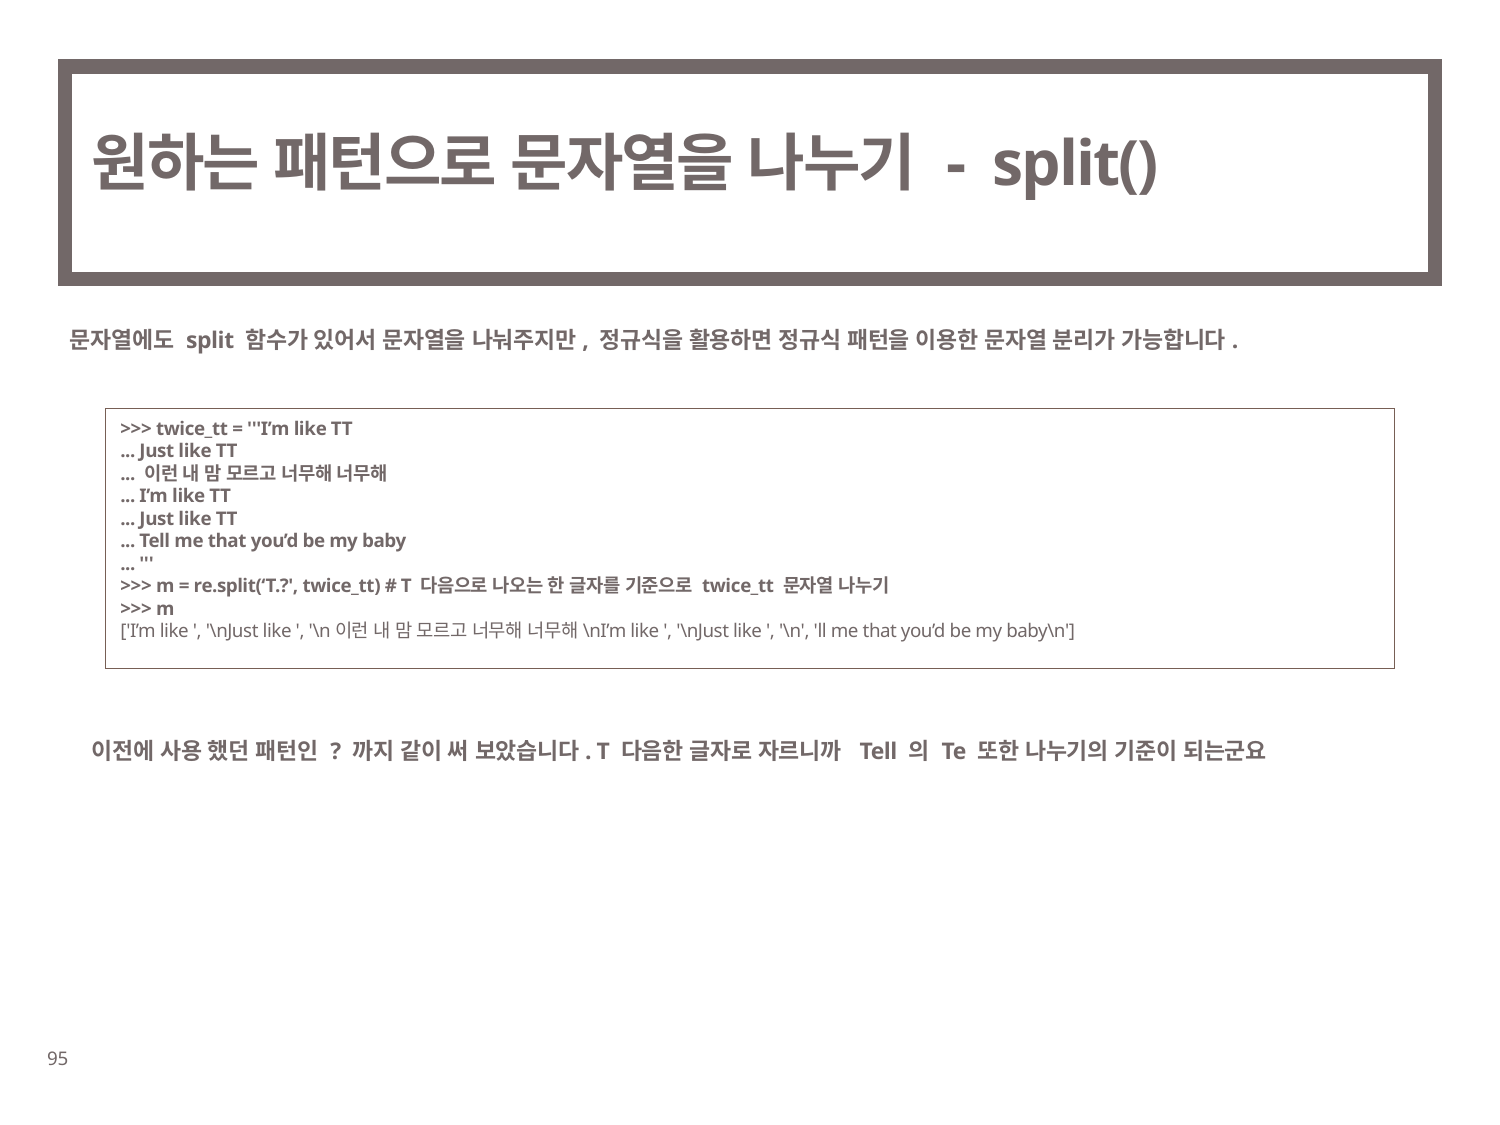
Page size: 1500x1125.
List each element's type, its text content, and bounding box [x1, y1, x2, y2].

text_box 이전에 사용 했던 패턴인 ? 까지 같이 써 보았습니다. T 다음한 글자로 자르니까 Tell 의 Te 또한 나누기의 기준이 되는군요 [76, 715, 1457, 835]
text_box [78, 633, 1459, 693]
text_box 문자열에도 split 함수가 있어서 문자열을 나눠주지만, 정규식을 활용하면 정규식 패턴을 이용한 문자열 분리가 가능합니다. [54, 304, 1436, 364]
text_box [63, 64, 1437, 281]
text_box >>> twice_tt = '''I’m like TT ... Just like TT ... 이런 내 맘 모르고 너무해 너무해 ... I’m like TT ... Just like TT ... Tell me that you’d be my baby ... ''' >>> m = re.split(‘T.?', twice_tt) # T 다음으로 나오는 한 글자를 기준으로 twice_tt 문자열 나누기 >>> m ['I’m like ', '\nJust like ', '\n이런 내 맘 모르고 너무해 너무해\nI’m like ', '\nJust like ', '\n', 'll me that you’d be my baby\n'] [105, 408, 1395, 633]
